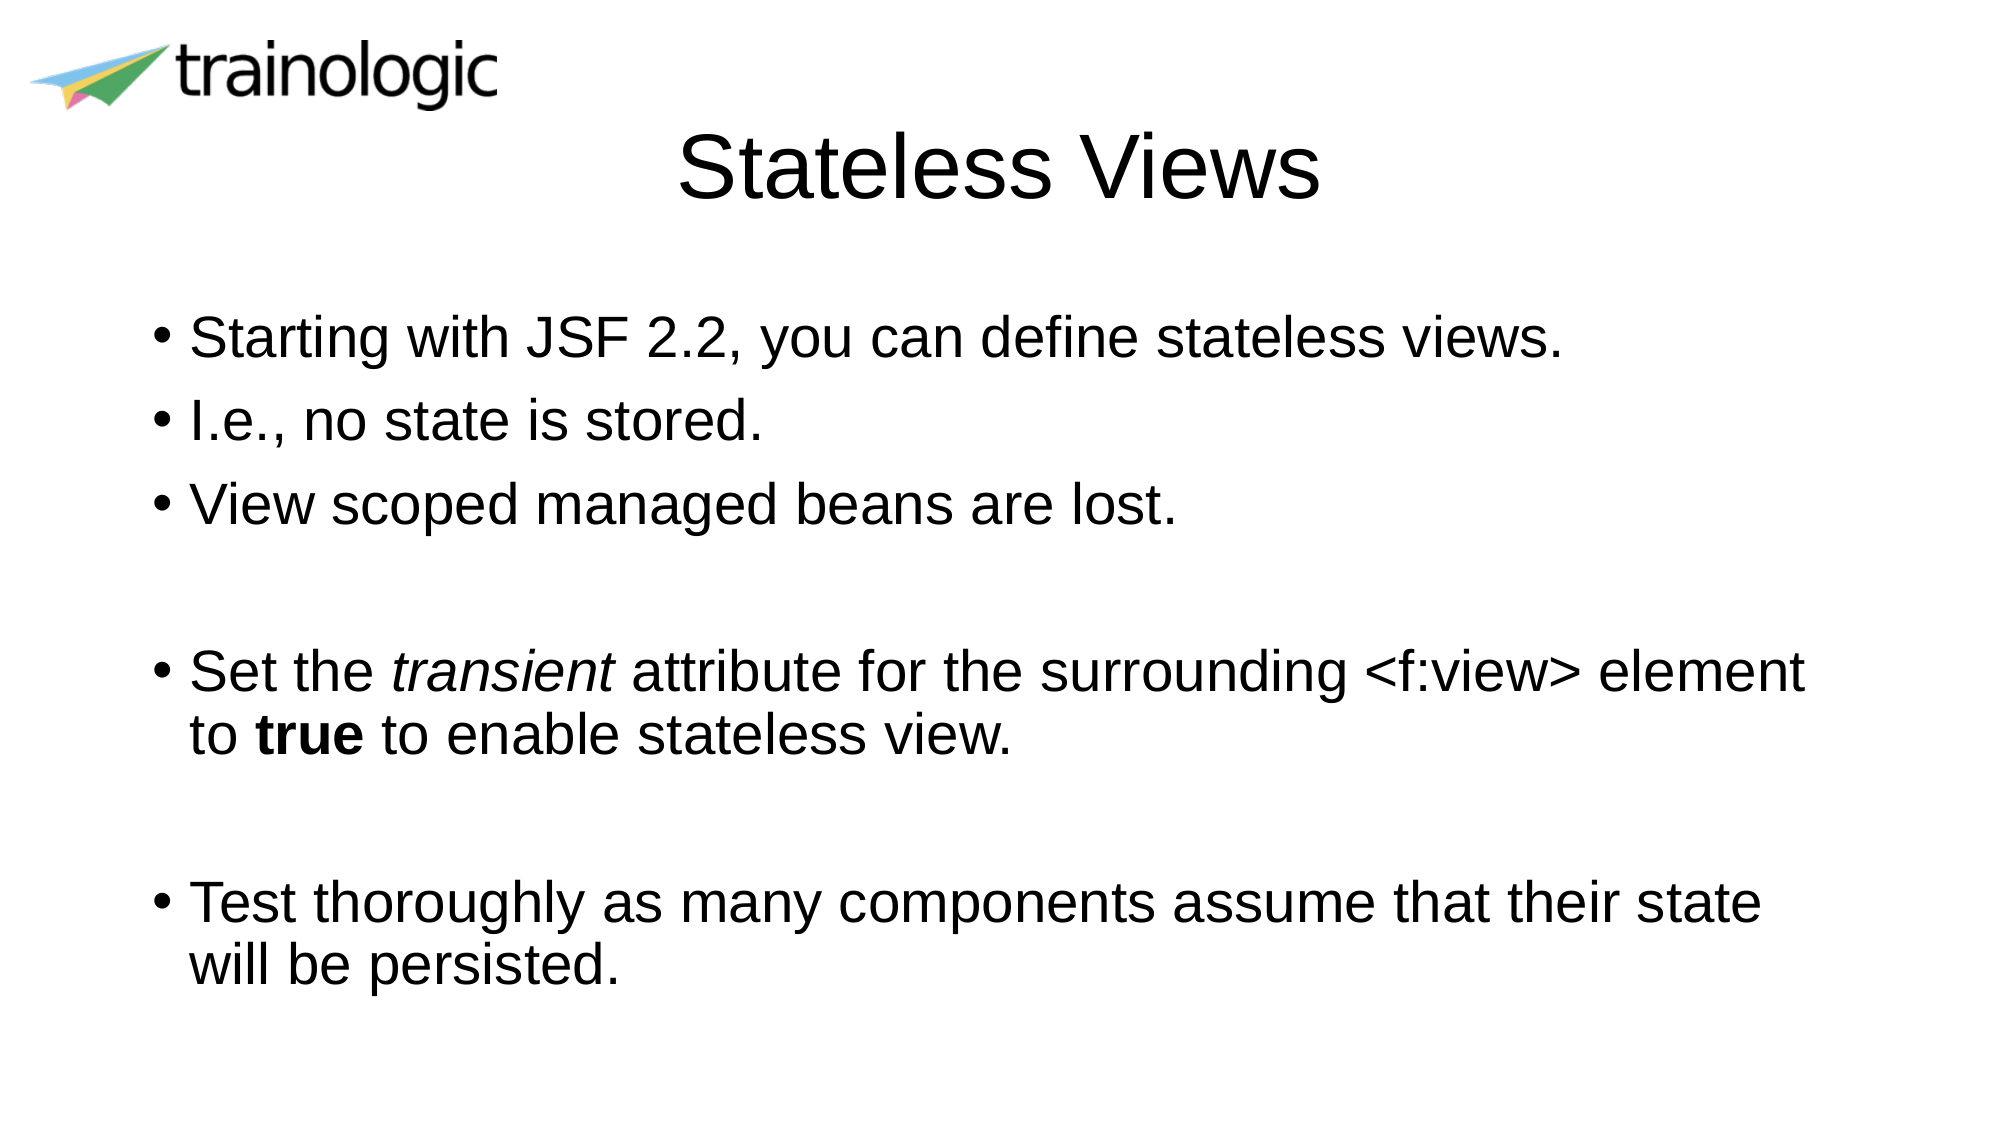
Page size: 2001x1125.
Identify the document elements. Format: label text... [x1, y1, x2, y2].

title Stateless Views [137, 59, 1863, 278]
picture [30, 40, 497, 111]
list Starting with JSF 2.2, you can define stateless views. I.e., no state is stored. View scoped managed beans are lost. Set the transient attribute for the surrounding <f:view> element to true to enable stateless view. Test thoroughly as many components assume that their state will be persisted. [137, 299, 1863, 1014]
